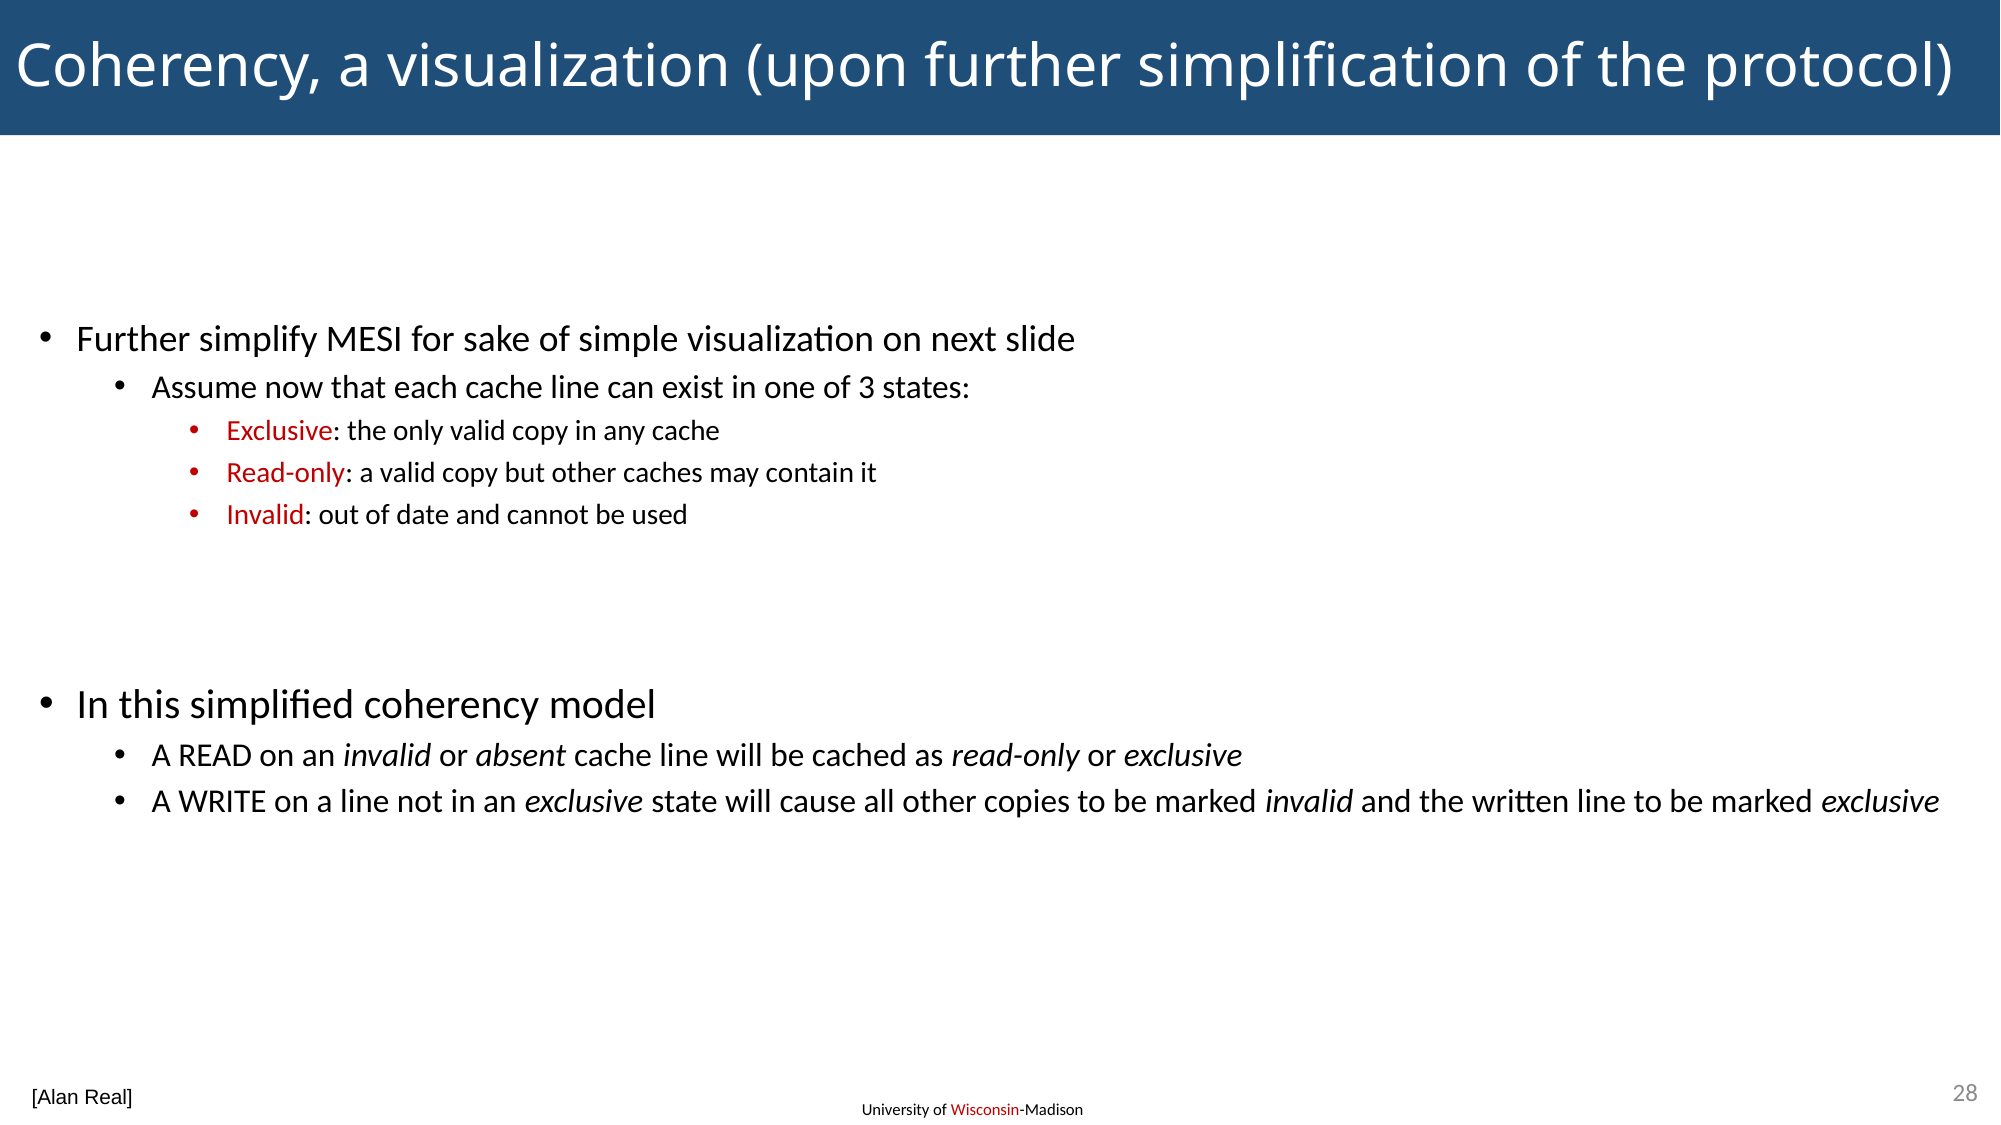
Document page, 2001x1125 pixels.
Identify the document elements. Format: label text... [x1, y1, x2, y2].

slide_number 28 [1879, 1069, 1994, 1114]
list Further simplify MESI for sake of simple visualization on next slide Assume now that each cache line can exist in one of 3 states: Exclusive: the only valid copy in any cache Read-only: a valid copy but other caches may contain it Invalid: out of date and cannot be used In this simplified coherency model A READ on an invalid or absent cache line will be cached as read-only or exclusive A WRITE on a line not in an exclusive state will cause all other copies to be marked invalid and the written line to be marked exclusive [24, 245, 1987, 1055]
title Coherency, a visualization (upon further simplification of the protocol) [0, 0, 2000, 136]
